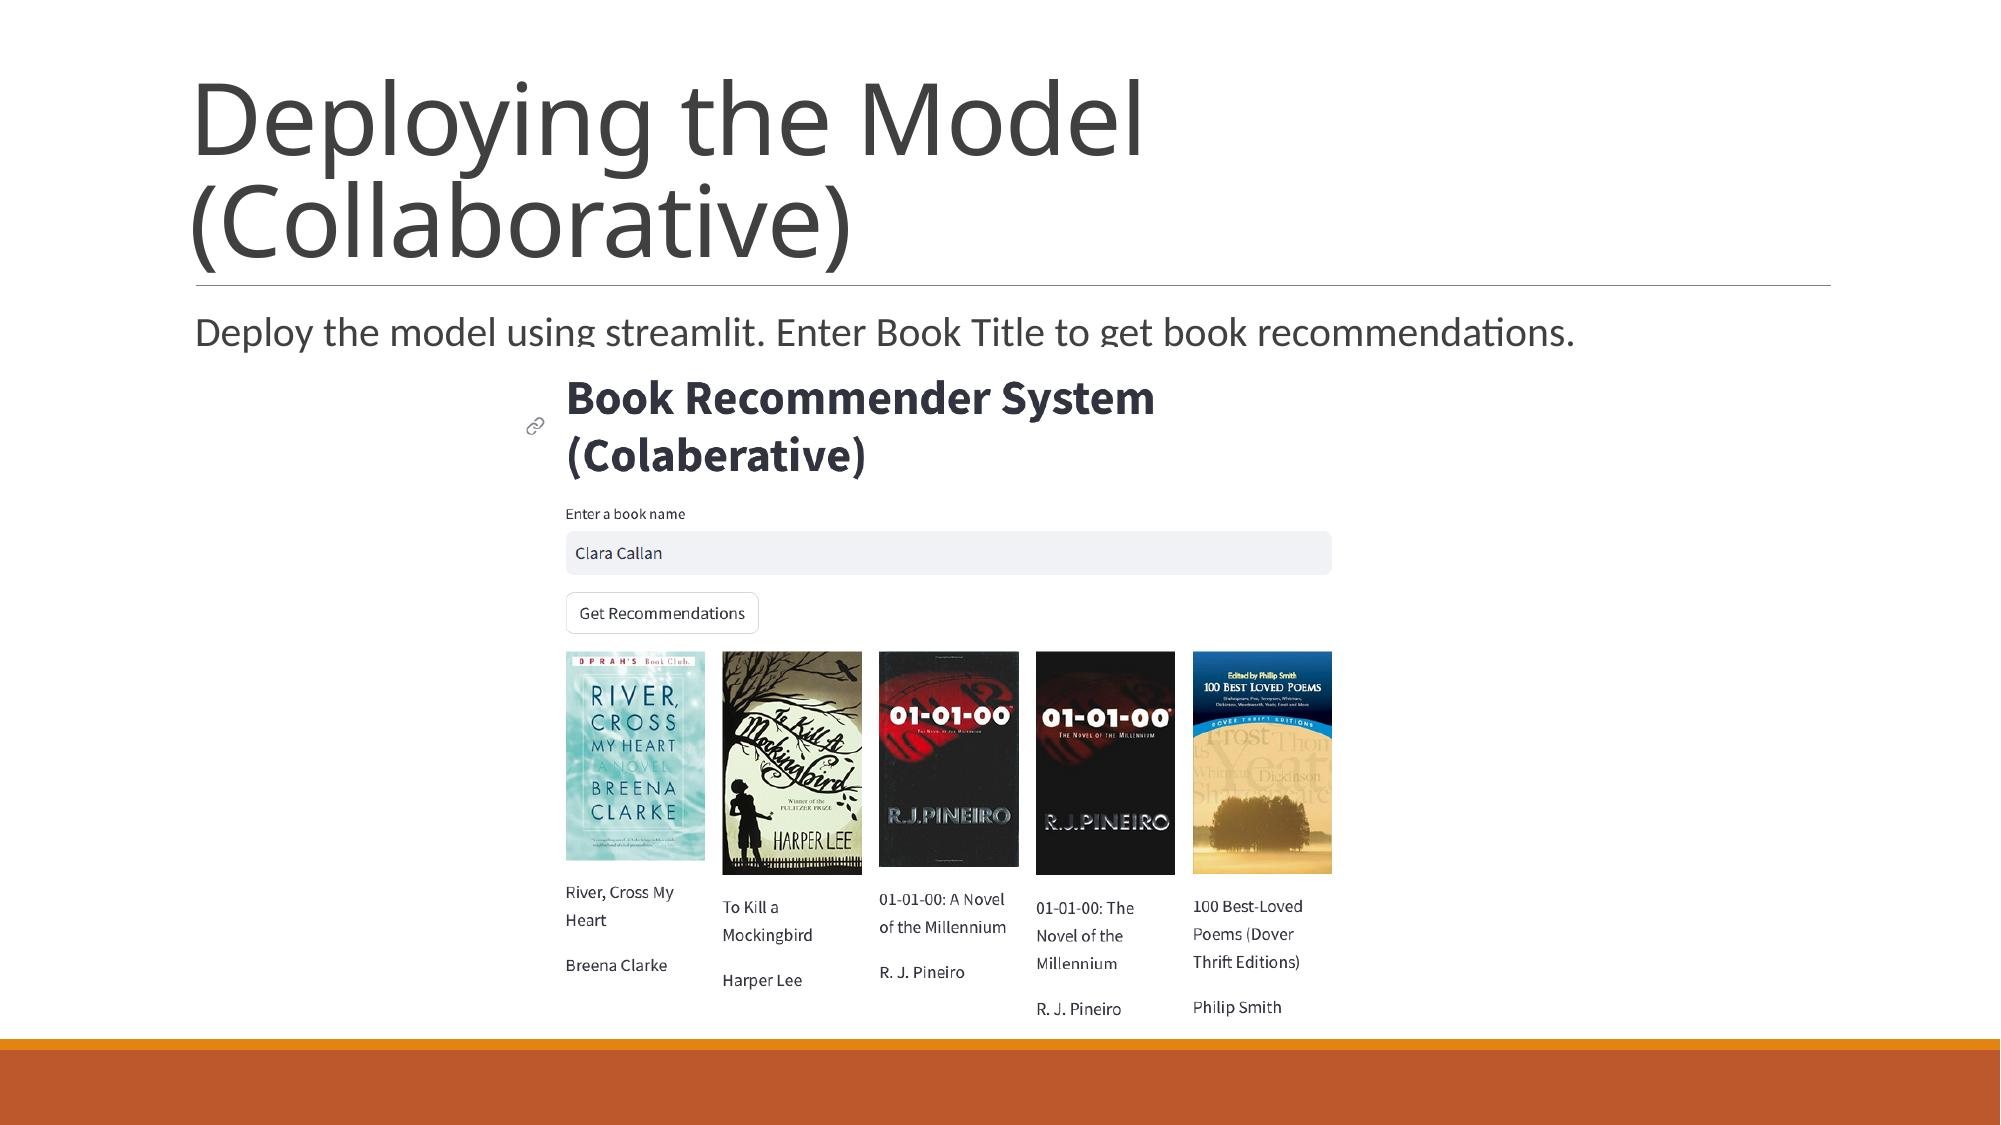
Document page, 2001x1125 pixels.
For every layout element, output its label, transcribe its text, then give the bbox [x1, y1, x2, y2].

picture [512, 347, 1397, 1024]
list Deploy the model using streamlit. Enter Book Title to get book recommendations. [180, 302, 1830, 963]
title Deploying the Model (Collaborative) [174, 162, 1825, 285]
